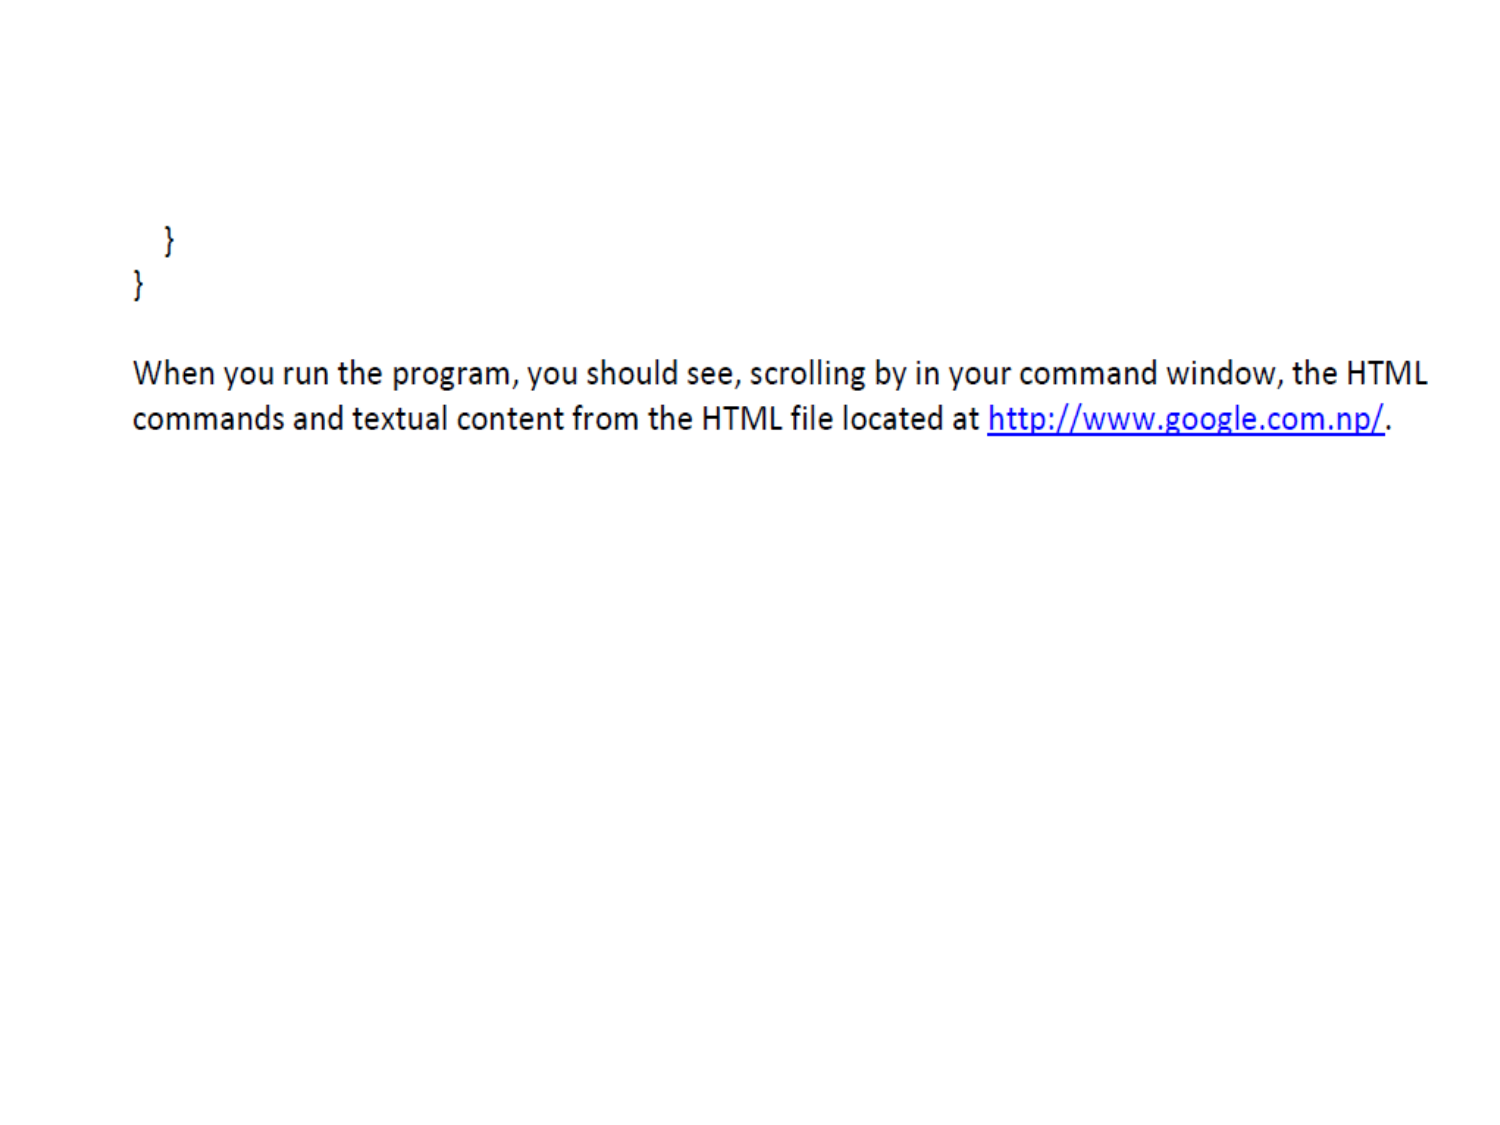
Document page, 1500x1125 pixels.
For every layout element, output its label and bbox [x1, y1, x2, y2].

picture [90, 162, 1451, 463]
